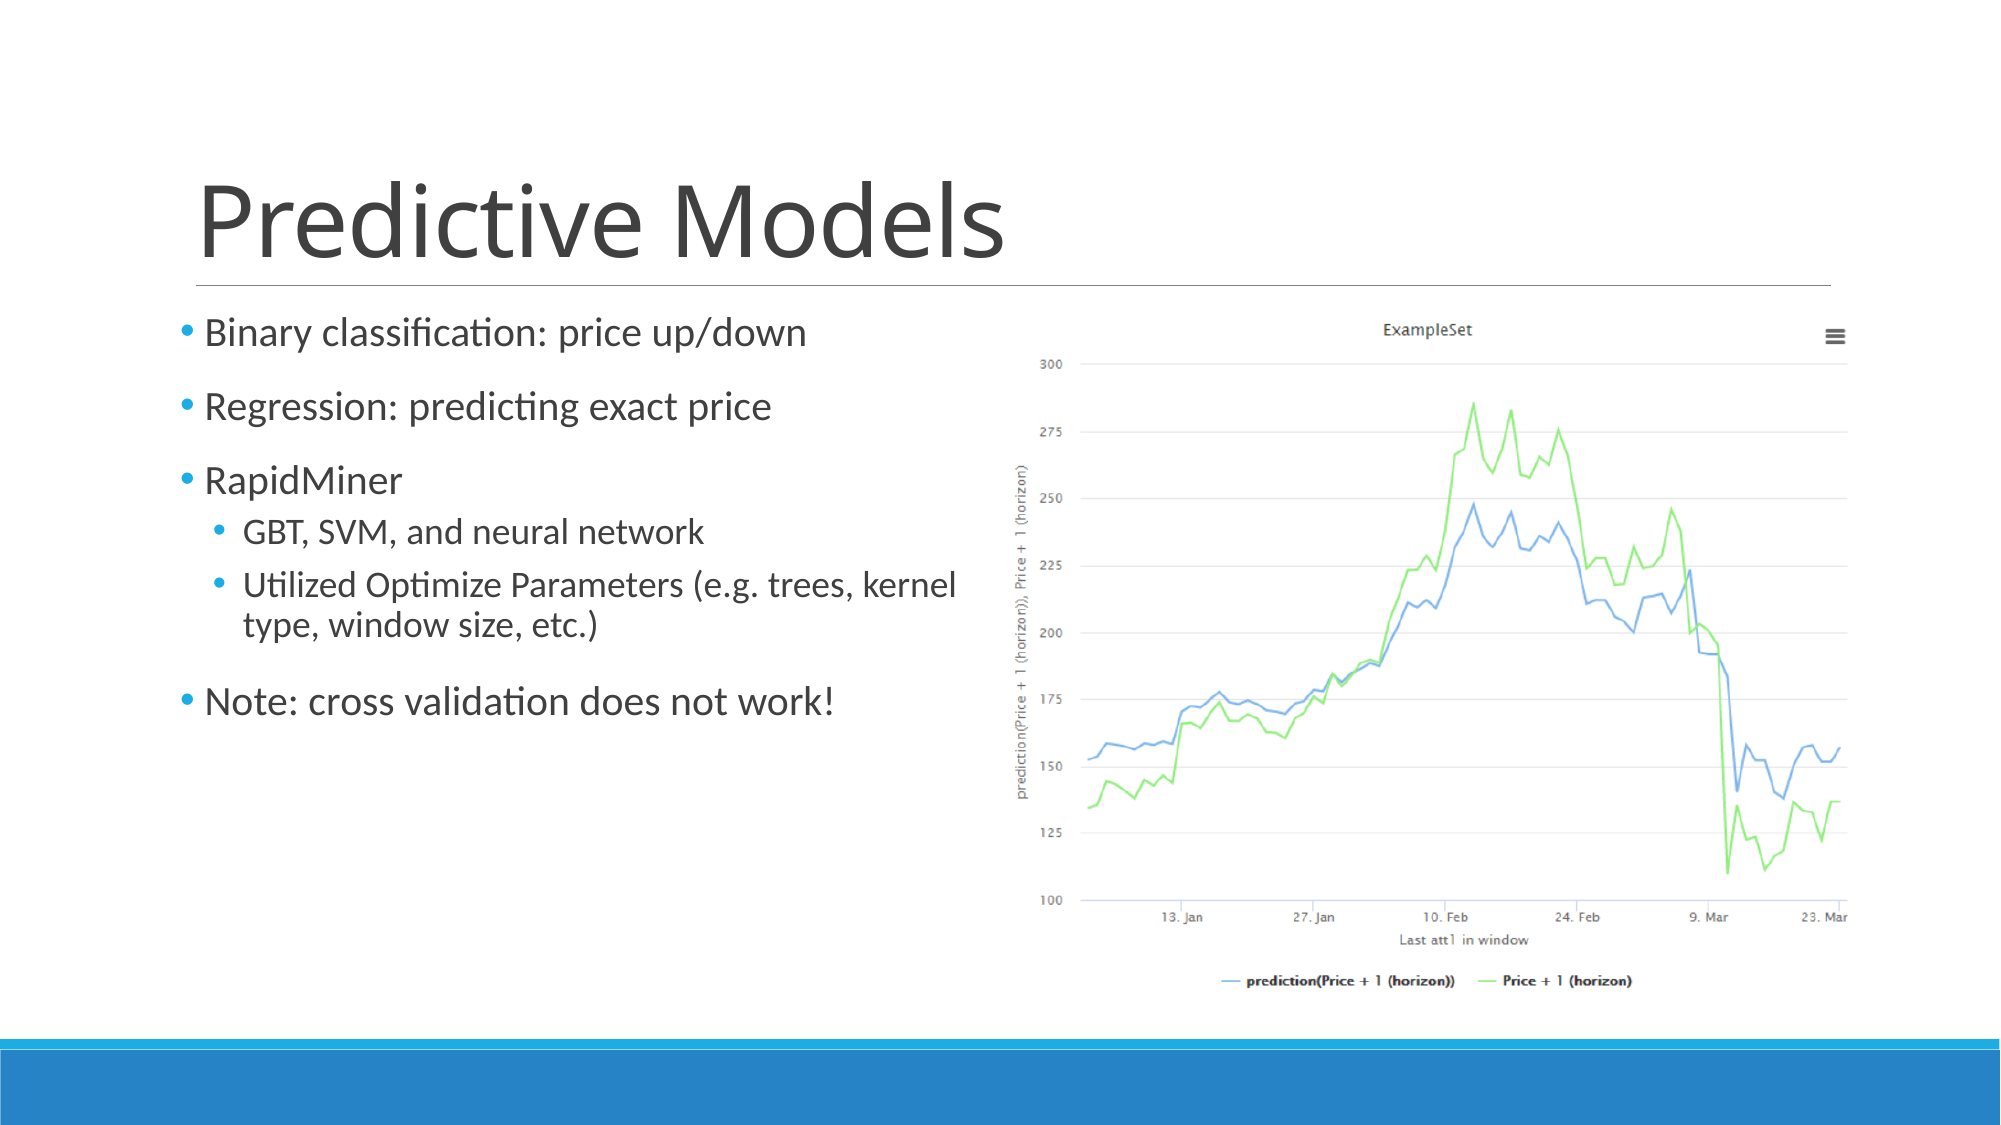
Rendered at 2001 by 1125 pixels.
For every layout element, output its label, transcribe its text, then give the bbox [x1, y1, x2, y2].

title Predictive Models [180, 47, 1830, 285]
list Binary classification: price up/down Regression: predicting exact price RapidMiner GBT, SVM, and neural network Utilized Optimize Parameters (e.g. trees, kernel type, window size, etc.) Note: cross validation does not work! [180, 302, 985, 963]
picture [986, 302, 1869, 1025]
